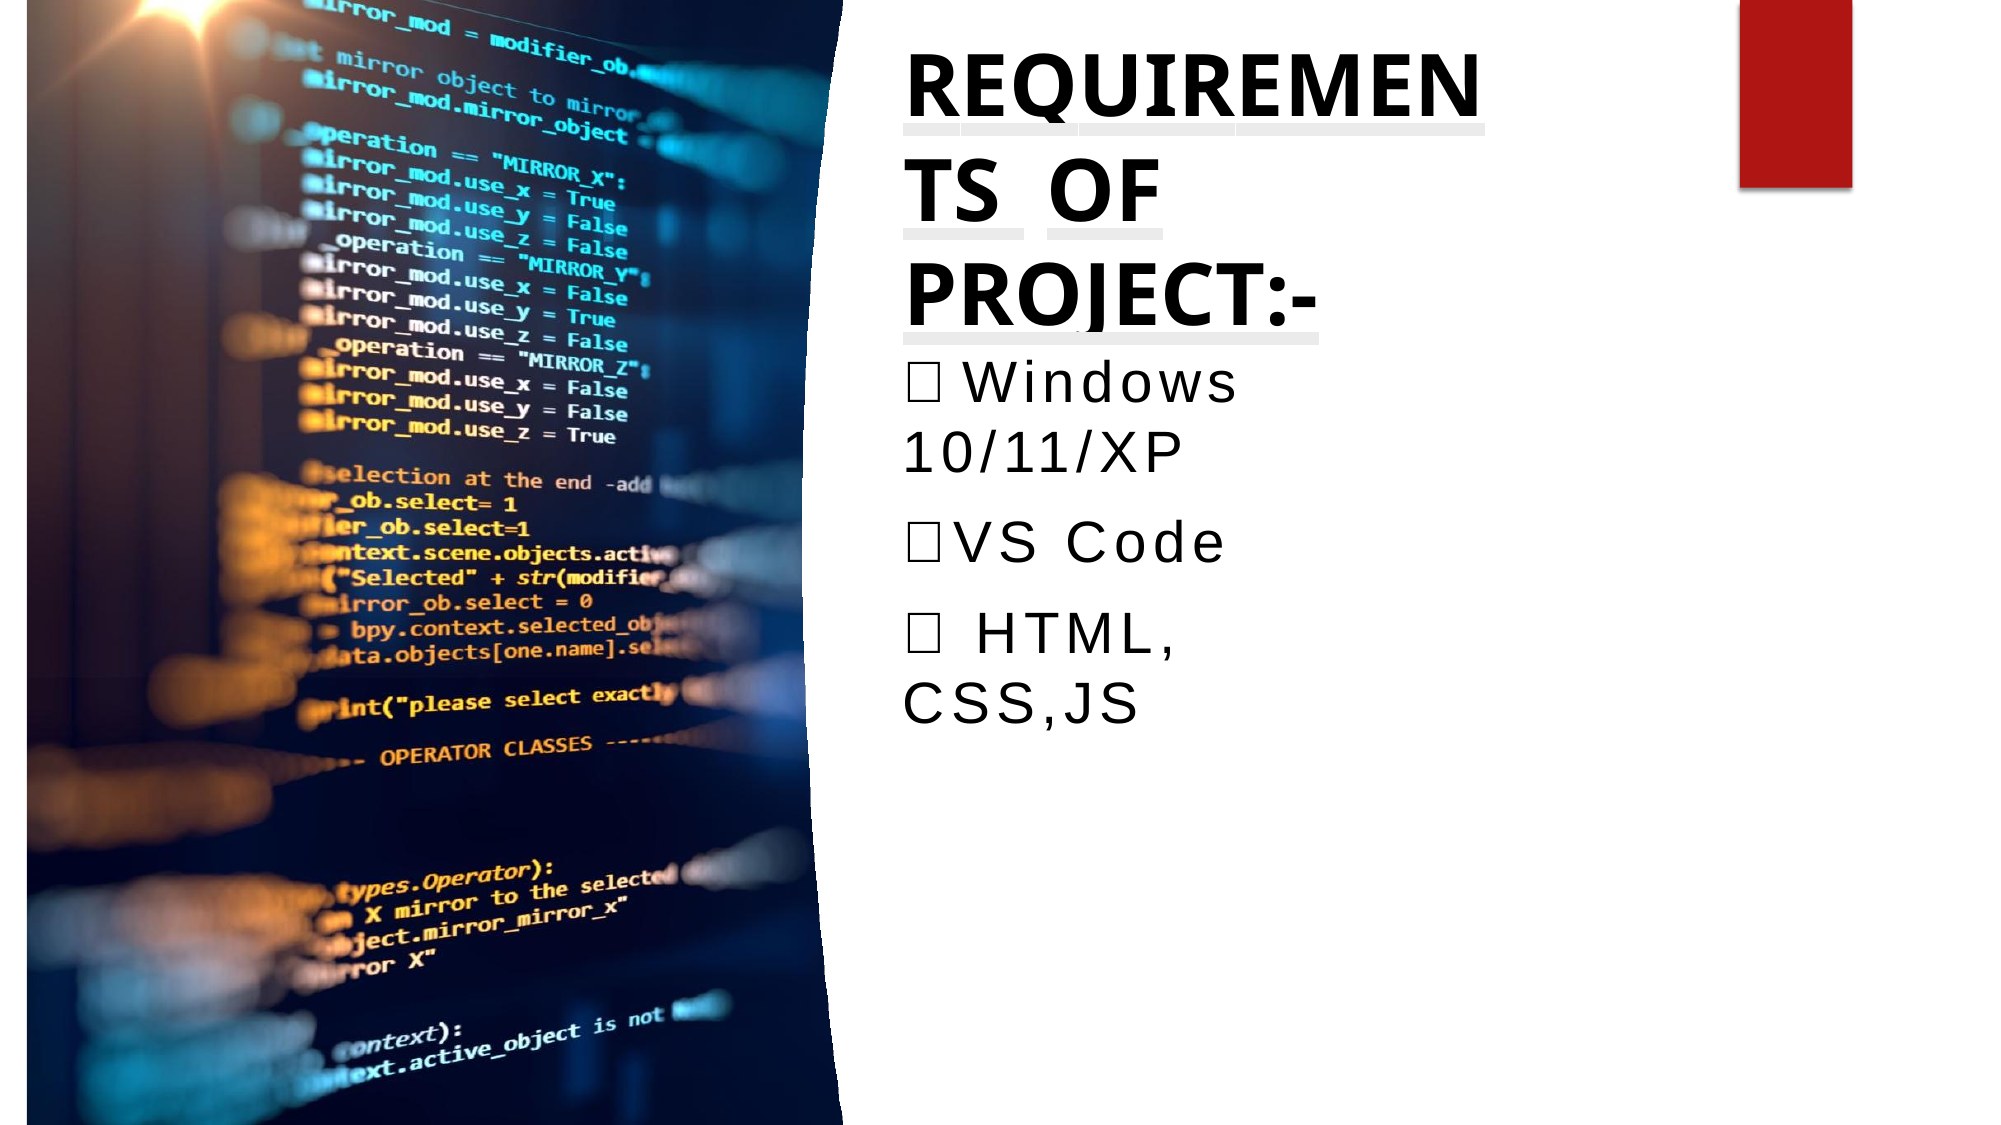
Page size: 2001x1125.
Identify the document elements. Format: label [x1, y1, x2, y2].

text_box [26, 0, 1861, 1125]
